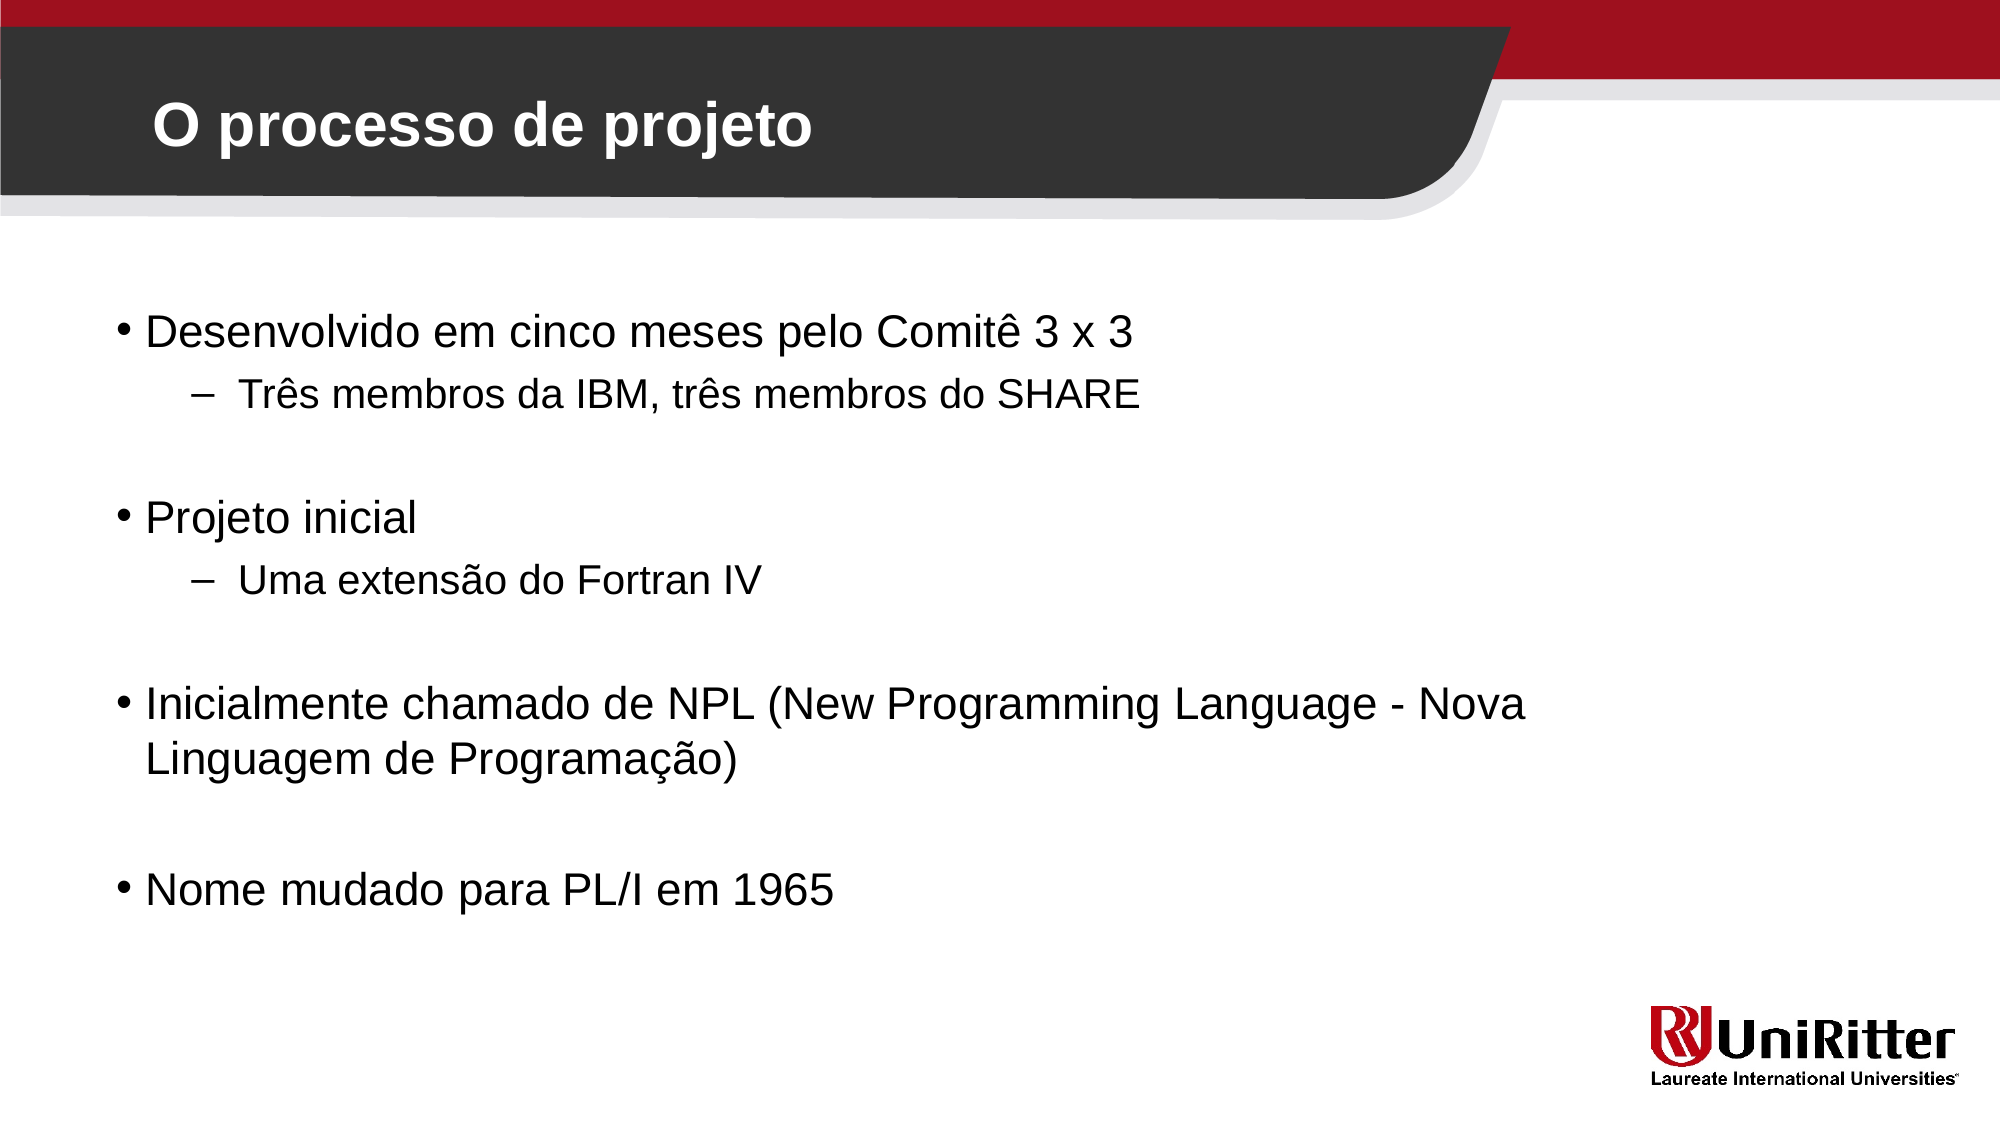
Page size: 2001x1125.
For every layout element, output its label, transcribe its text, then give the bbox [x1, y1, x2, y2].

picture [0, 0, 2000, 220]
text_box O processo de projeto [137, 76, 1526, 181]
picture [1651, 1006, 1959, 1085]
text_box Desenvolvido em cinco meses pelo Comitê 3 x 3 Três membros da IBM, três membros do SHARE Projeto inicial Uma extensão do Fortran IV Inicialmente chamado de NPL (New Programming Language - Nova Linguagem de Programação) Nome mudado para PL/I em 1965 [101, 293, 1637, 1032]
